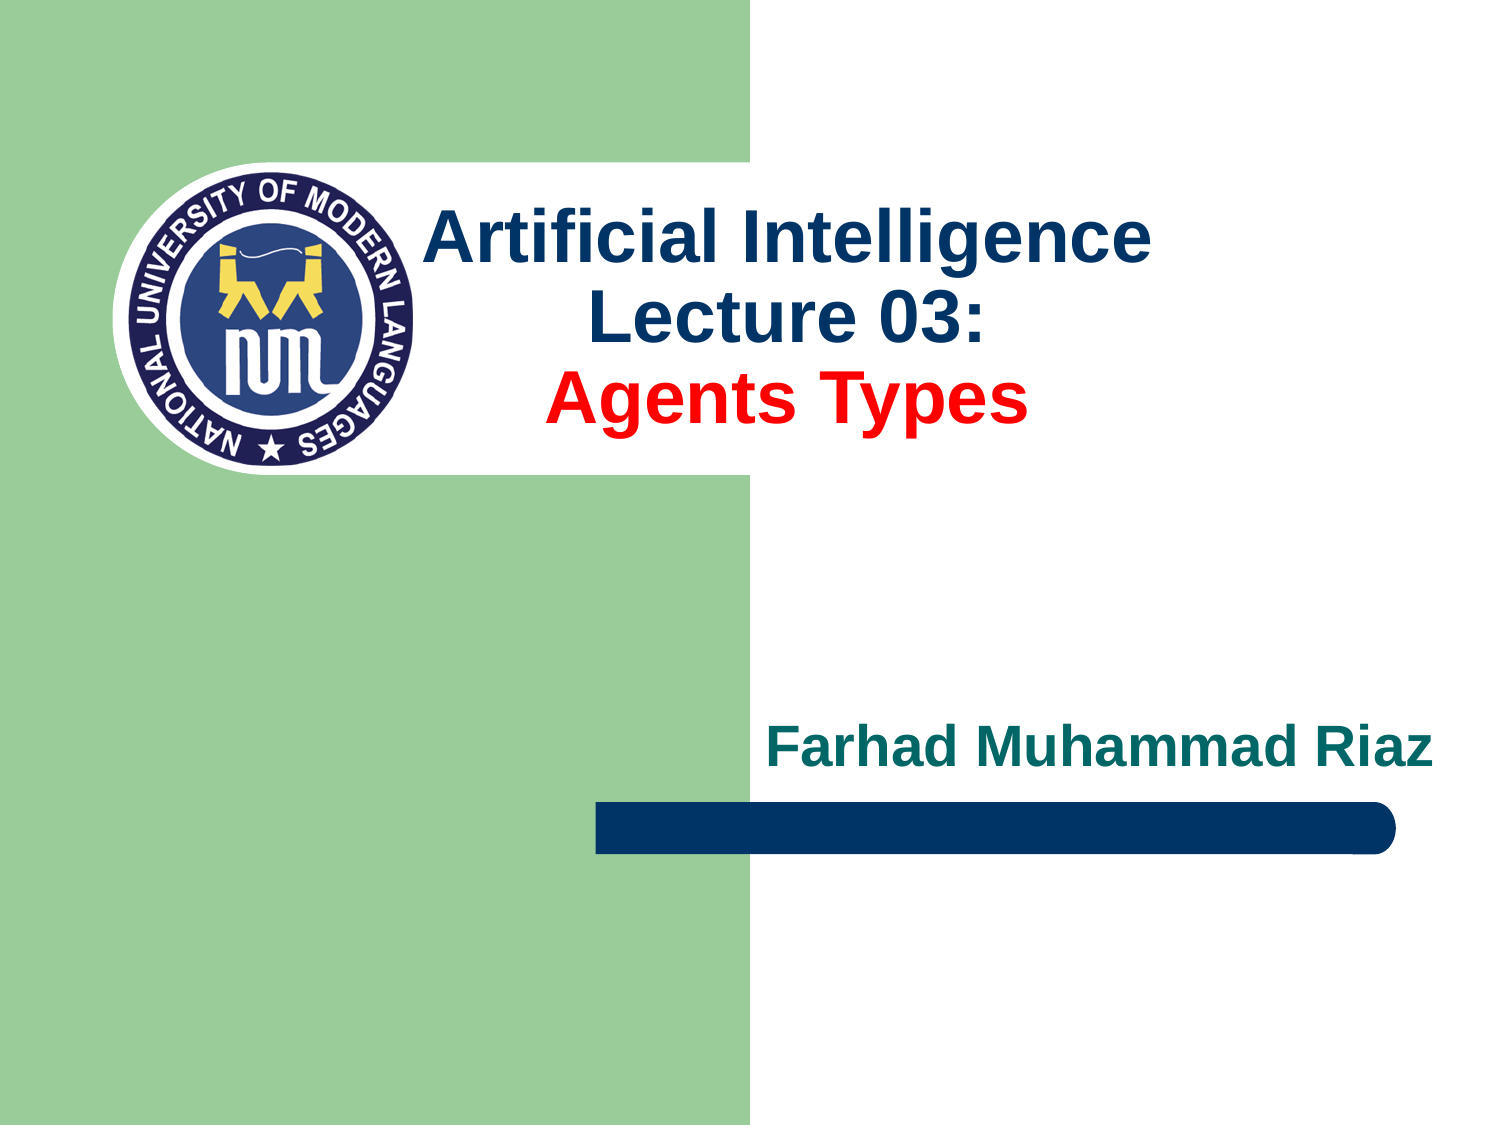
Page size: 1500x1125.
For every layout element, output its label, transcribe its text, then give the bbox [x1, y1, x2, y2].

title Artificial Intelligence Lecture 03: Agents Types [112, 162, 1463, 475]
subtitle Farhad Muhammad Riaz [750, 656, 1500, 786]
picture [128, 171, 413, 466]
